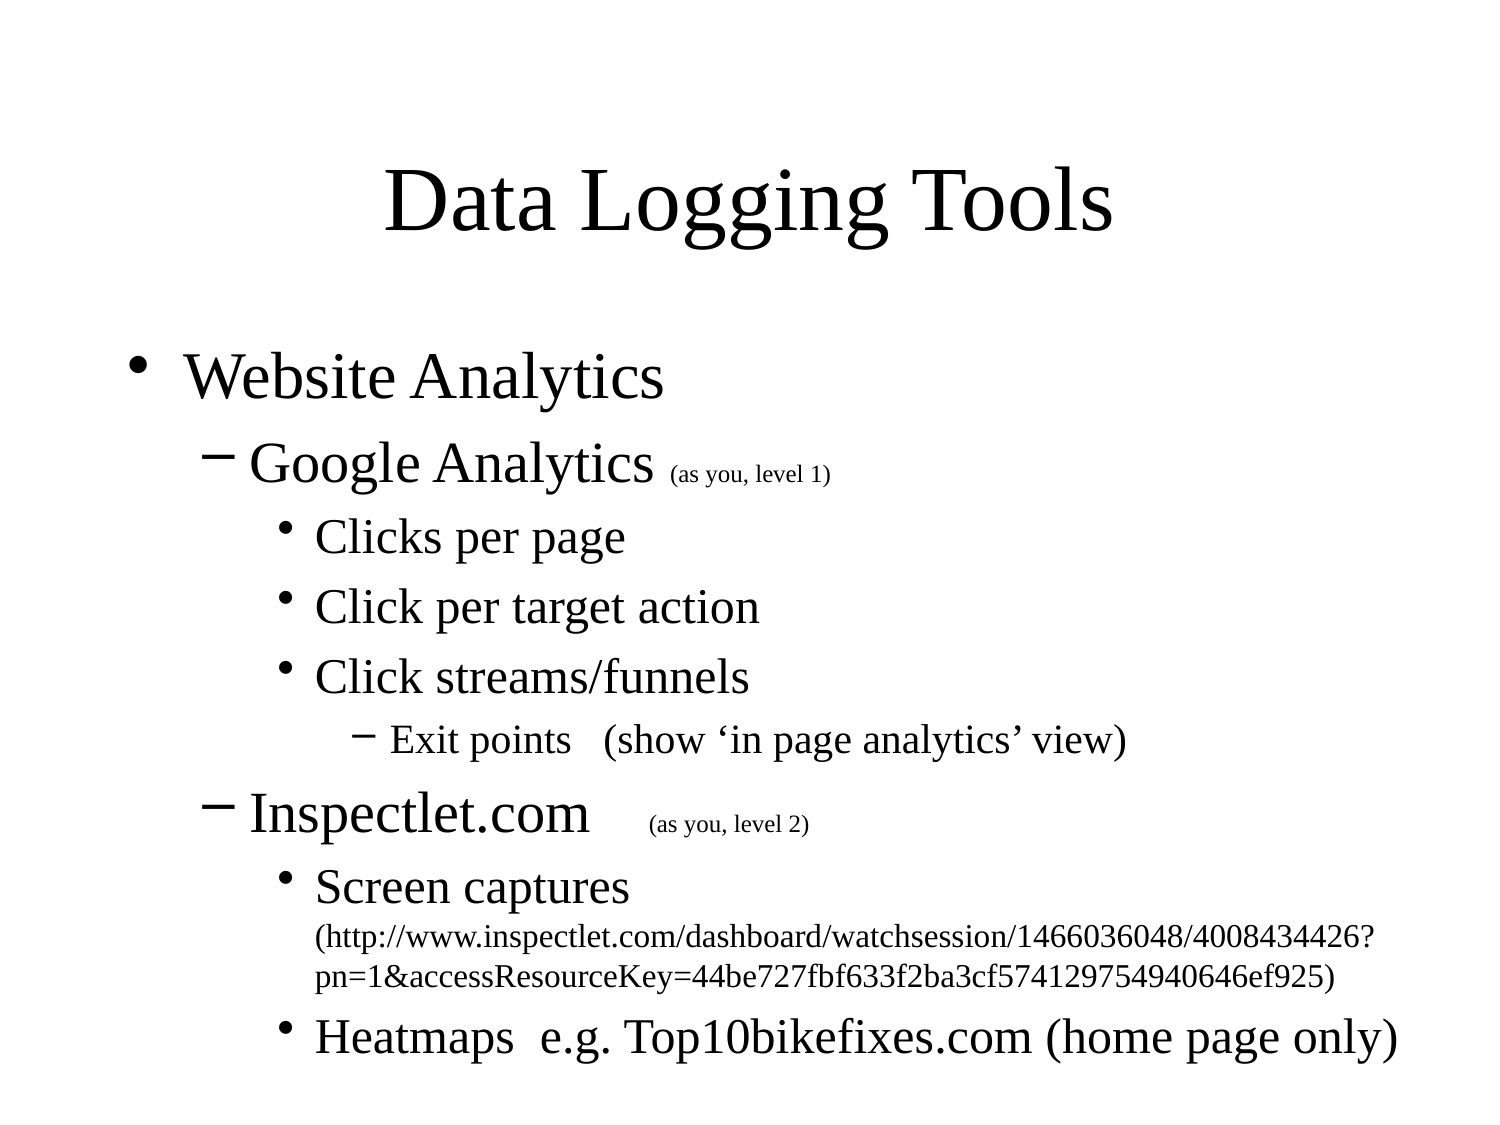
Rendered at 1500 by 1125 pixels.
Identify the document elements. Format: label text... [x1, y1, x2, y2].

list Website Analytics Google Analytics (as you, level 1) Clicks per page Click per target action Click streams/funnels Exit points (show ‘in page analytics’ view) Inspectlet.com (as you, level 2) Screen captures (http://www.inspectlet.com/dashboard/watchsession/1466036048/4008434426?pn=1&accessResourceKey=44be727fbf633f2ba3cf574129754940646ef925) Heatmaps e.g. Top10bikefixes.com (home page only) [112, 324, 1447, 1083]
title Data Logging Tools [112, 99, 1388, 288]
